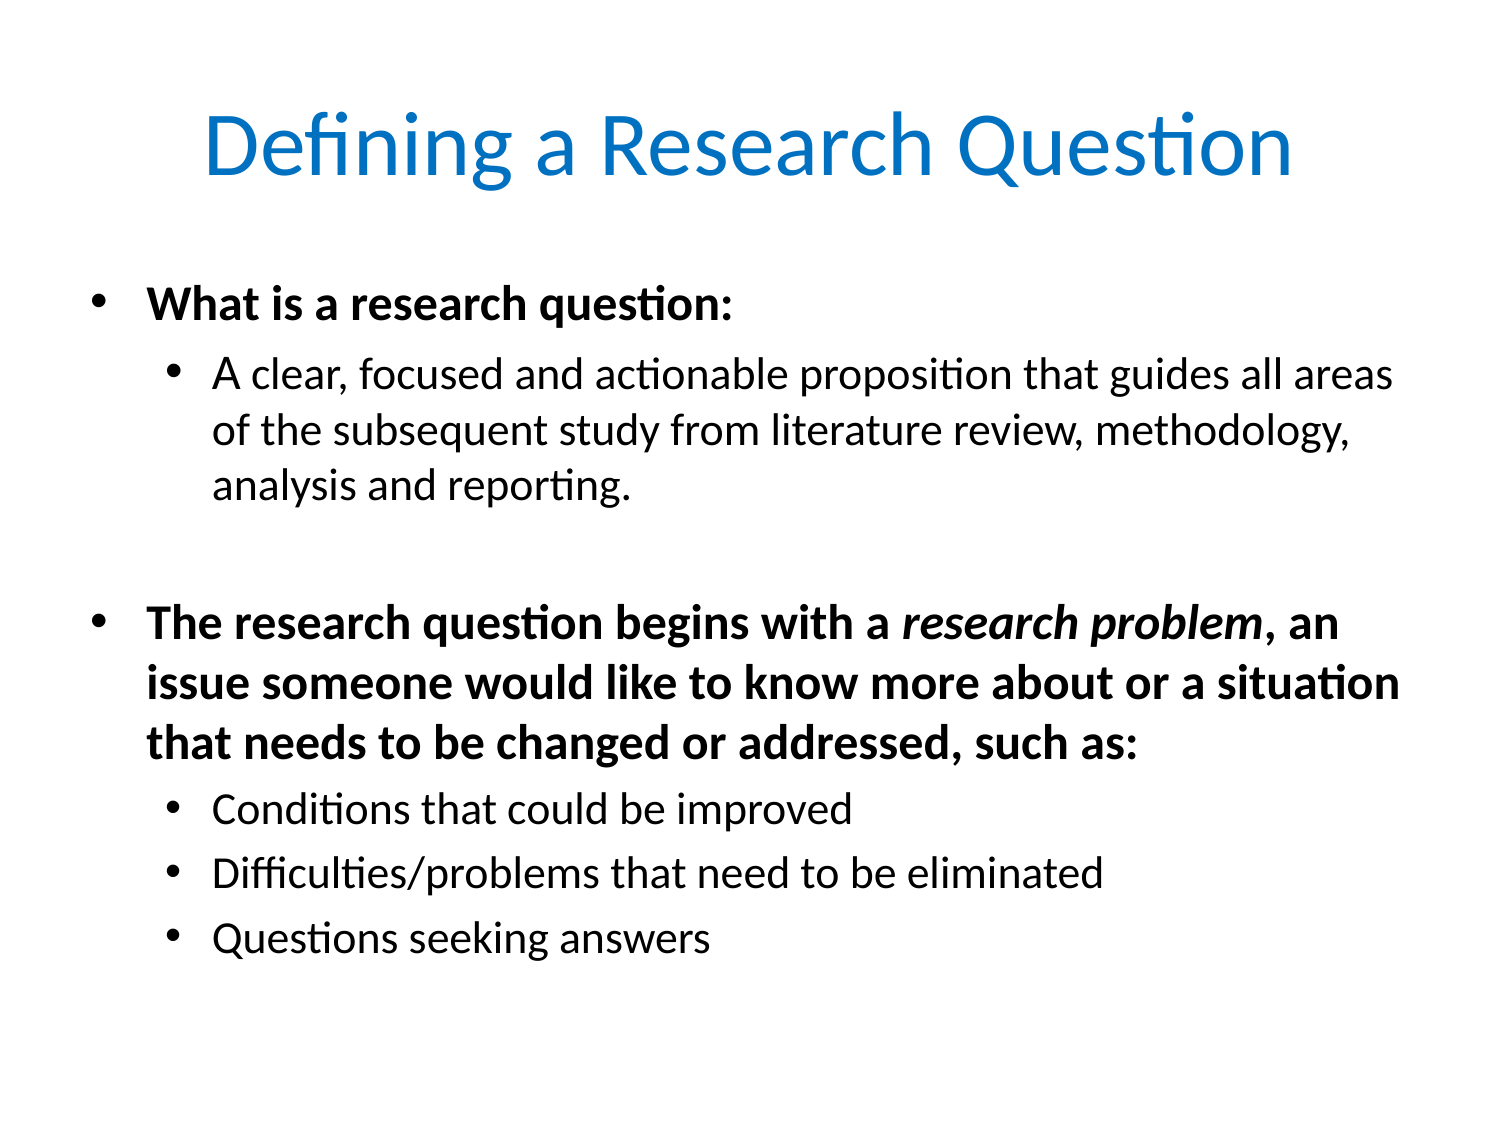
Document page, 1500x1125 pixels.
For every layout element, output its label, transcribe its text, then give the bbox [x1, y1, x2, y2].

title Defining a Research Question [75, 45, 1425, 233]
list What is a research question: A clear, focused and actionable proposition that guides all areas of the subsequent study from literature review, methodology, analysis and reporting. The research question begins with a research problem, an issue someone would like to know more about or a situation that needs to be changed or addressed, such as: Conditions that could be improved Difficulties/problems that need to be eliminated Questions seeking answers [75, 262, 1425, 1005]
